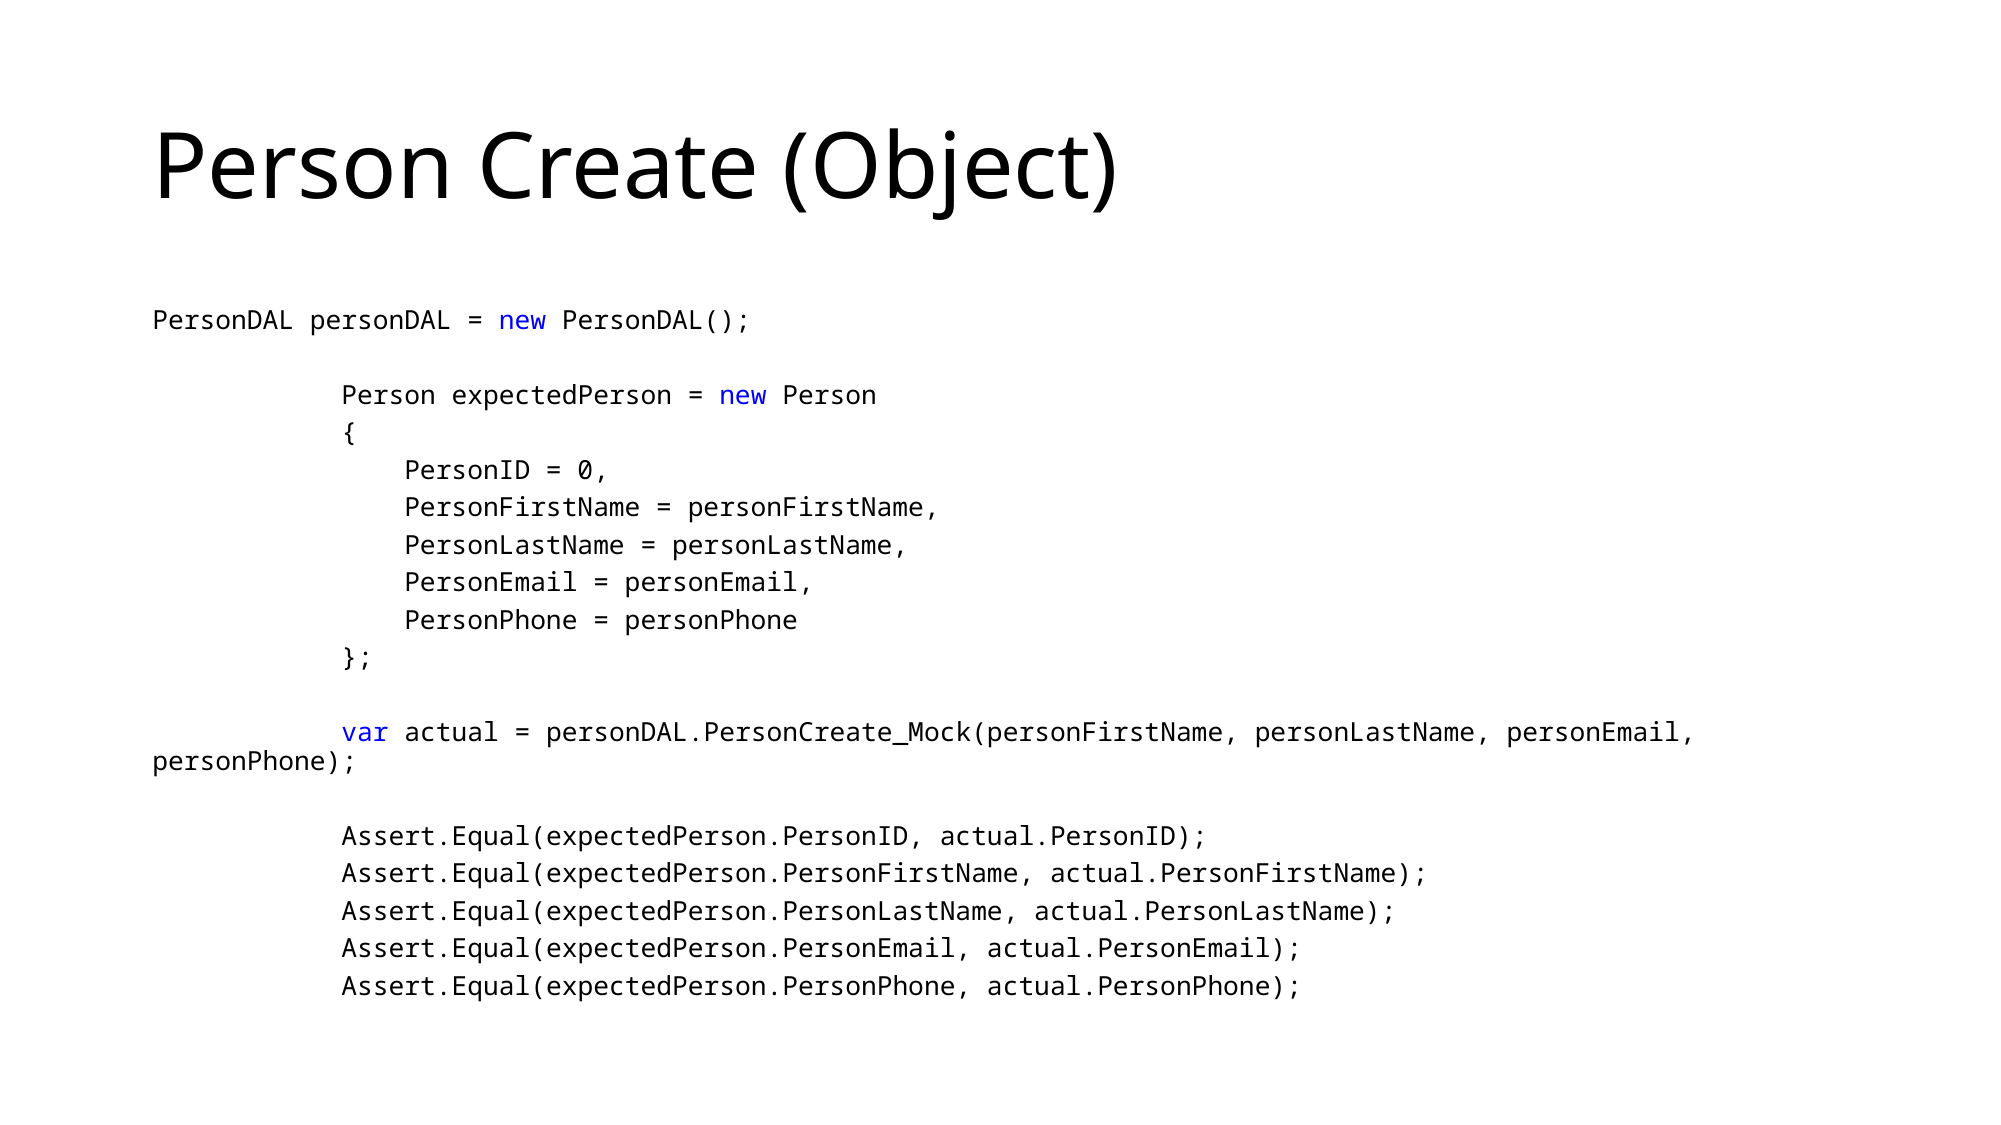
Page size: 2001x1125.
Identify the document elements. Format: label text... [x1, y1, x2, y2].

list PersonDAL personDAL = new PersonDAL(); Person expectedPerson = new Person { PersonID = 0, PersonFirstName = personFirstName, PersonLastName = personLastName, PersonEmail = personEmail, PersonPhone = personPhone }; var actual = personDAL.PersonCreate_Mock(personFirstName, personLastName, personEmail, personPhone); Assert.Equal(expectedPerson.PersonID, actual.PersonID); Assert.Equal(expectedPerson.PersonFirstName, actual.PersonFirstName); Assert.Equal(expectedPerson.PersonLastName, actual.PersonLastName); Assert.Equal(expectedPerson.PersonEmail, actual.PersonEmail); Assert.Equal(expectedPerson.PersonPhone, actual.PersonPhone); [137, 299, 1863, 1014]
title Person Create (Object) [137, 59, 1863, 278]
